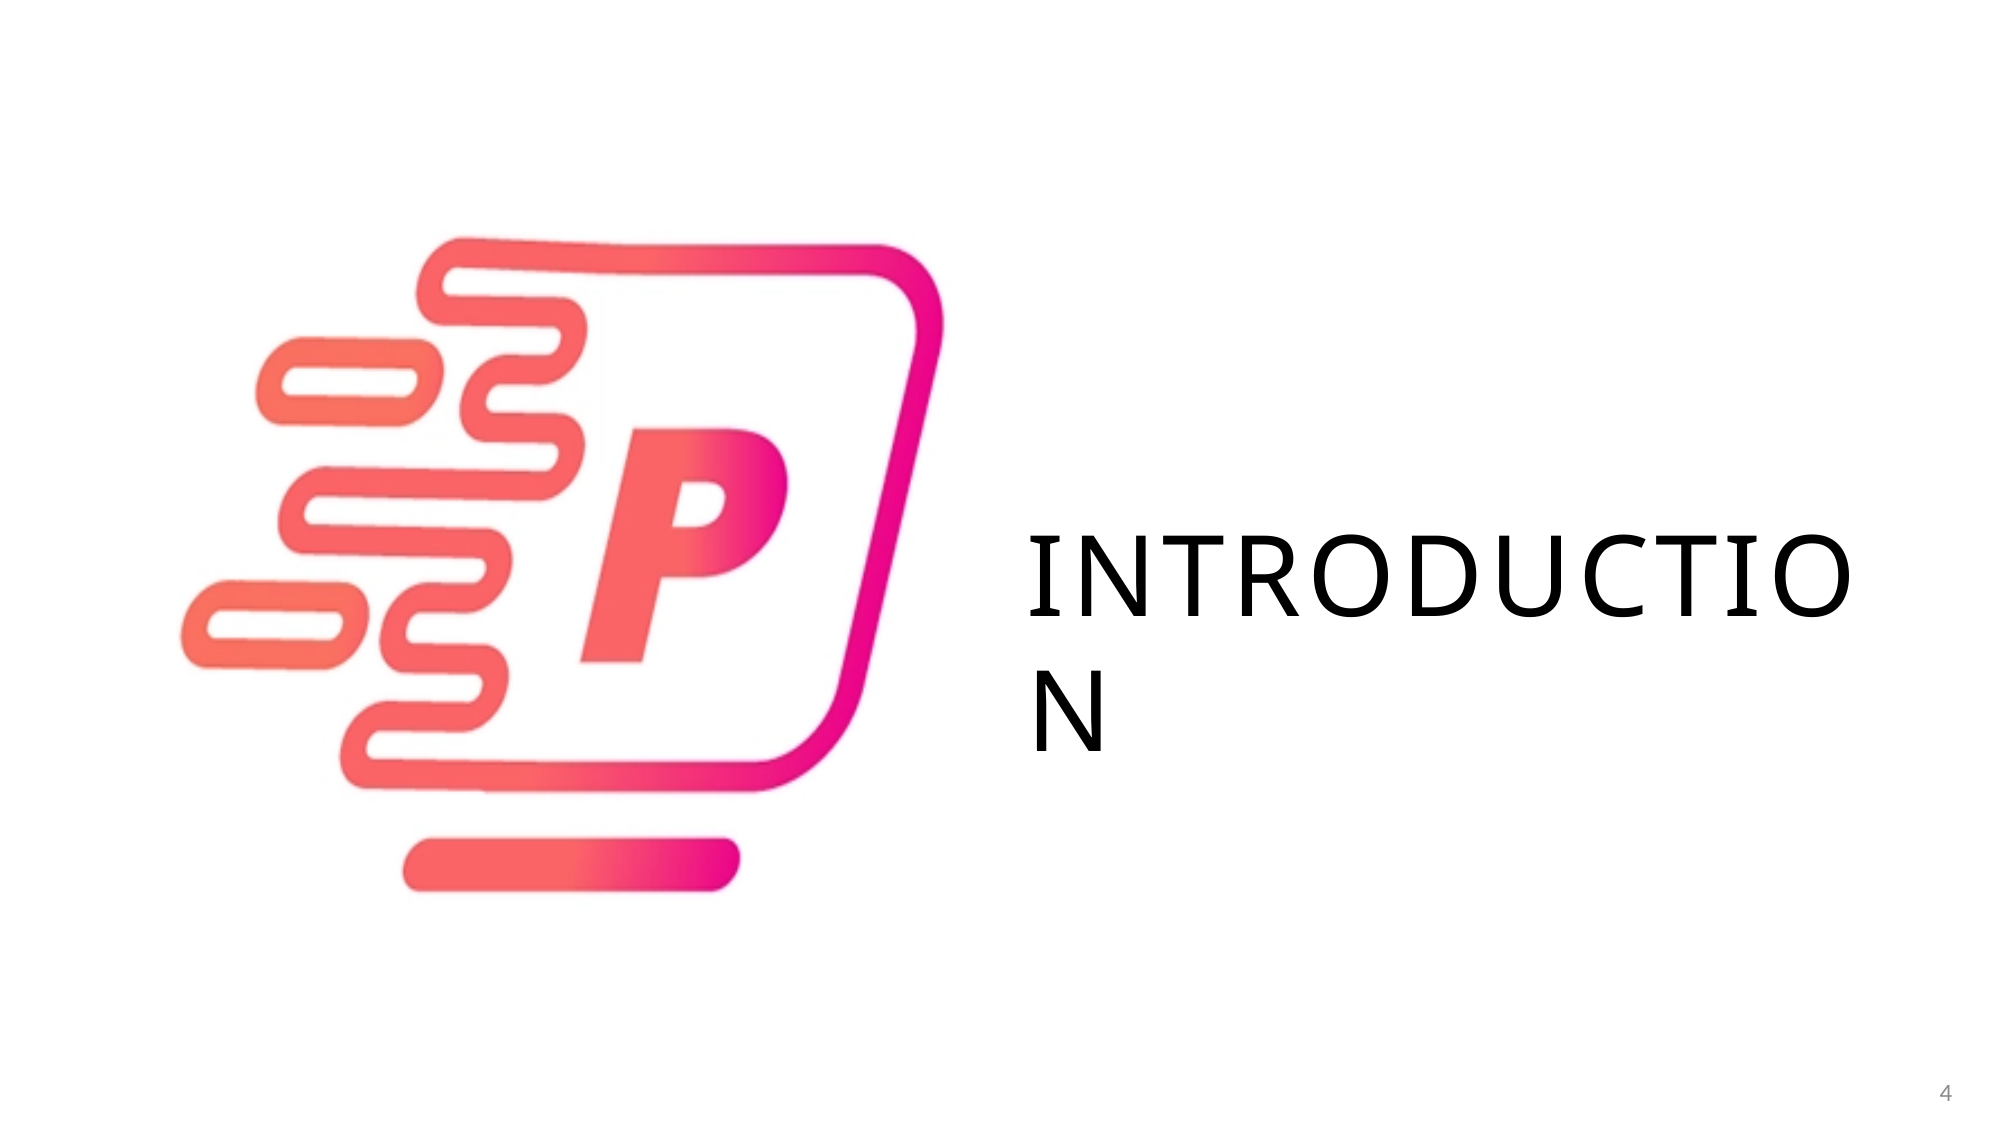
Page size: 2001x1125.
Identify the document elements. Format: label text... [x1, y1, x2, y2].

slide_number 4 [1894, 1061, 1968, 1121]
title Introduction [1122, 478, 1917, 800]
picture [0, 0, 1122, 1125]
